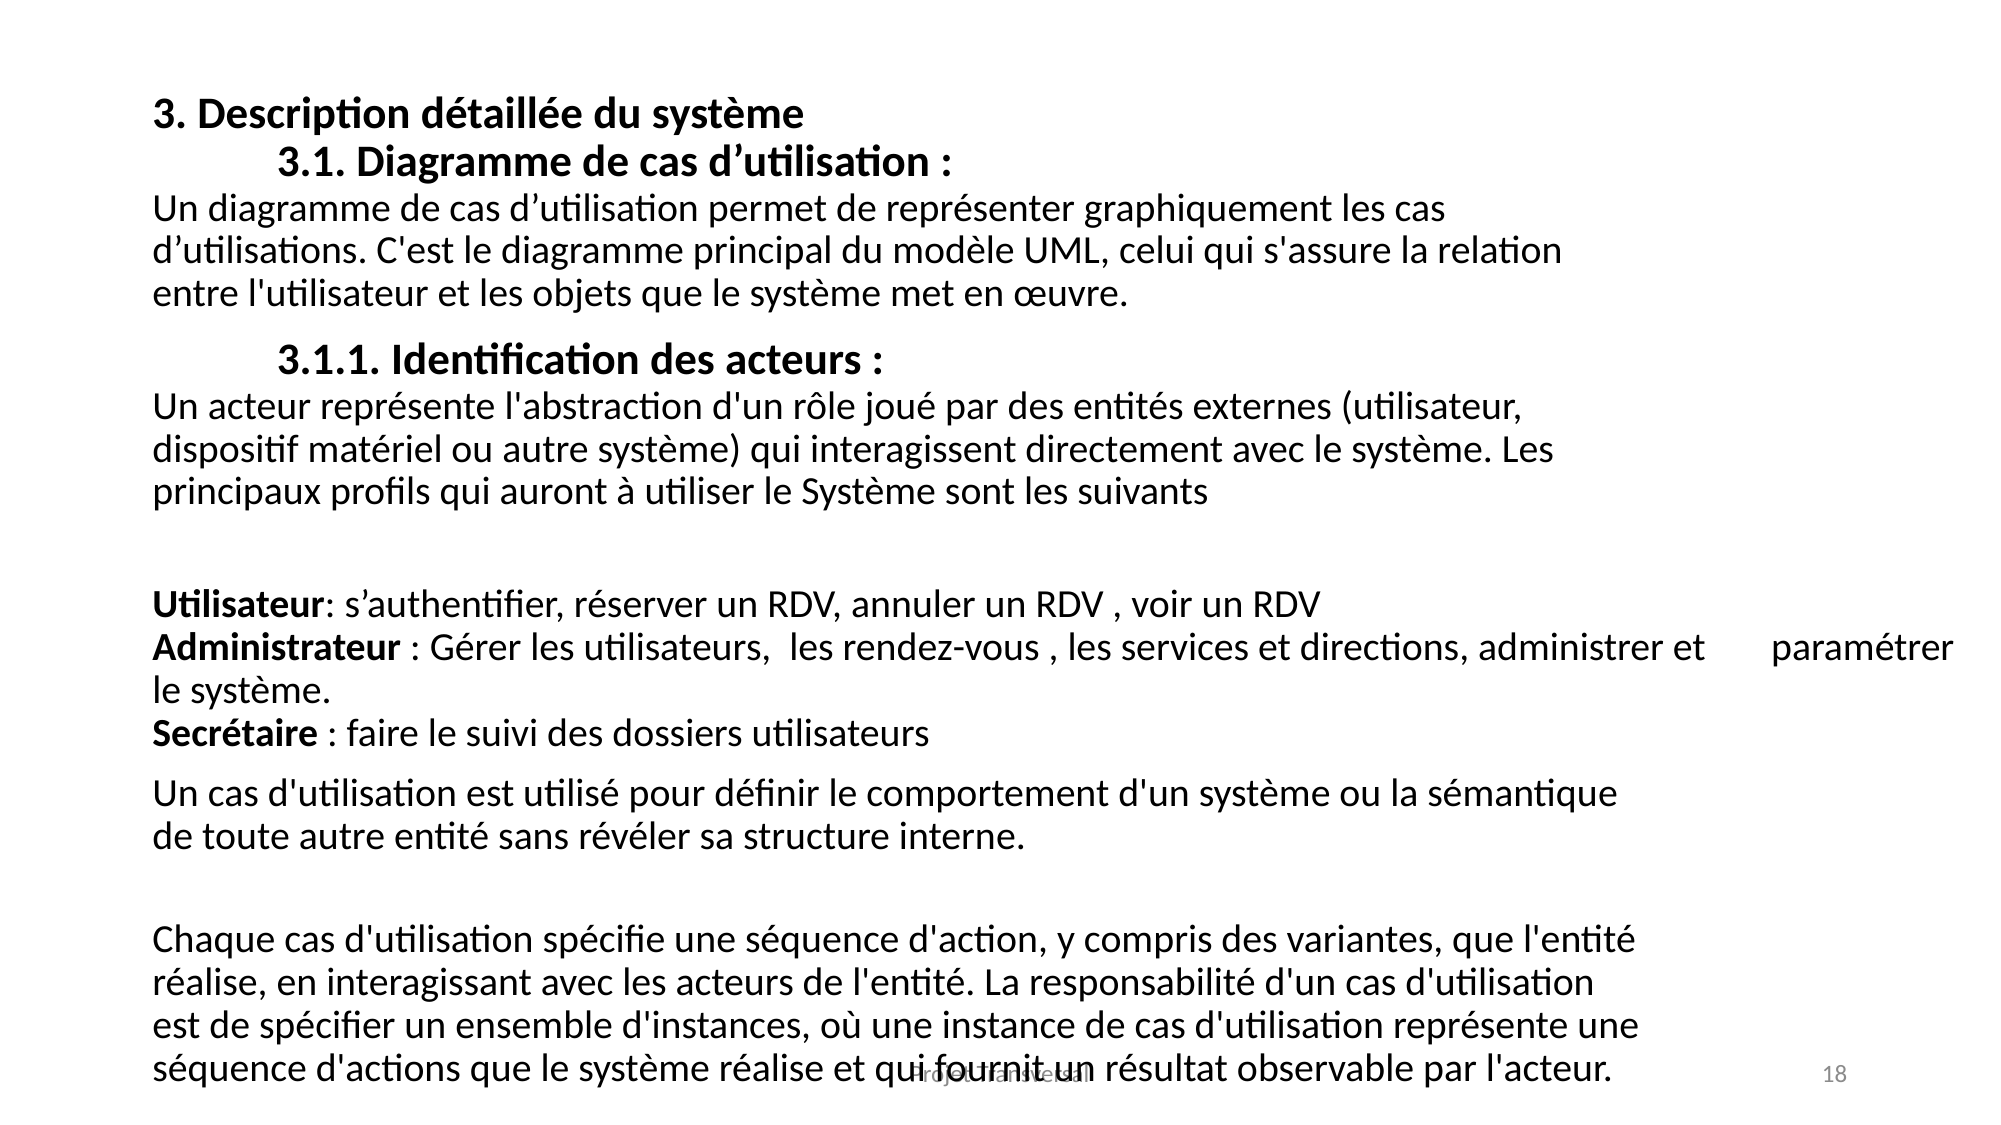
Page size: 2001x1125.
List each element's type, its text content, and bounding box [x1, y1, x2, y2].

slide_number 18 [1412, 1042, 1863, 1103]
footer Projet Transversal [662, 1042, 1338, 1103]
list 3. Description détaillée du système 3.1. Diagramme de cas d’utilisation : Un diagramme de cas d’utilisation permet de représenter graphiquement les cas d’utilisations. C'est le diagramme principal du modèle UML, celui qui s'assure la relation entre l'utilisateur et les objets que le système met en œuvre. 3.1.1. Identification des acteurs : Un acteur représente l'abstraction d'un rôle joué par des entités externes (utilisateur, dispositif matériel ou autre système) qui interagissent directement avec le système. Les principaux profils qui auront à utiliser le Système sont les suivants Utilisateur: s’authentifier, réserver un RDV, annuler un RDV , voir un RDV Administrateur : Gérer les utilisateurs, les rendez-vous , les services et directions, administrer et paramétrer le système. Secrétaire : faire le suivi des dossiers utilisateurs Un cas d'utilisation est utilisé pour définir le comportement d'un système ou la sémantique de toute autre entité sans révéler sa structure interne. Chaque cas d'utilisation spécifie une séquence d'action, y compris des variantes, que l'entité réalise, en interagissant avec les acteurs de l'entité. La responsabilité d'un cas d'utilisation est de spécifier un ensemble d'instances, où une instance de cas d'utilisation représente une séquence d'actions que le système réalise et qui fournit un résultat observable par l'acteur. [137, 29, 2000, 1101]
